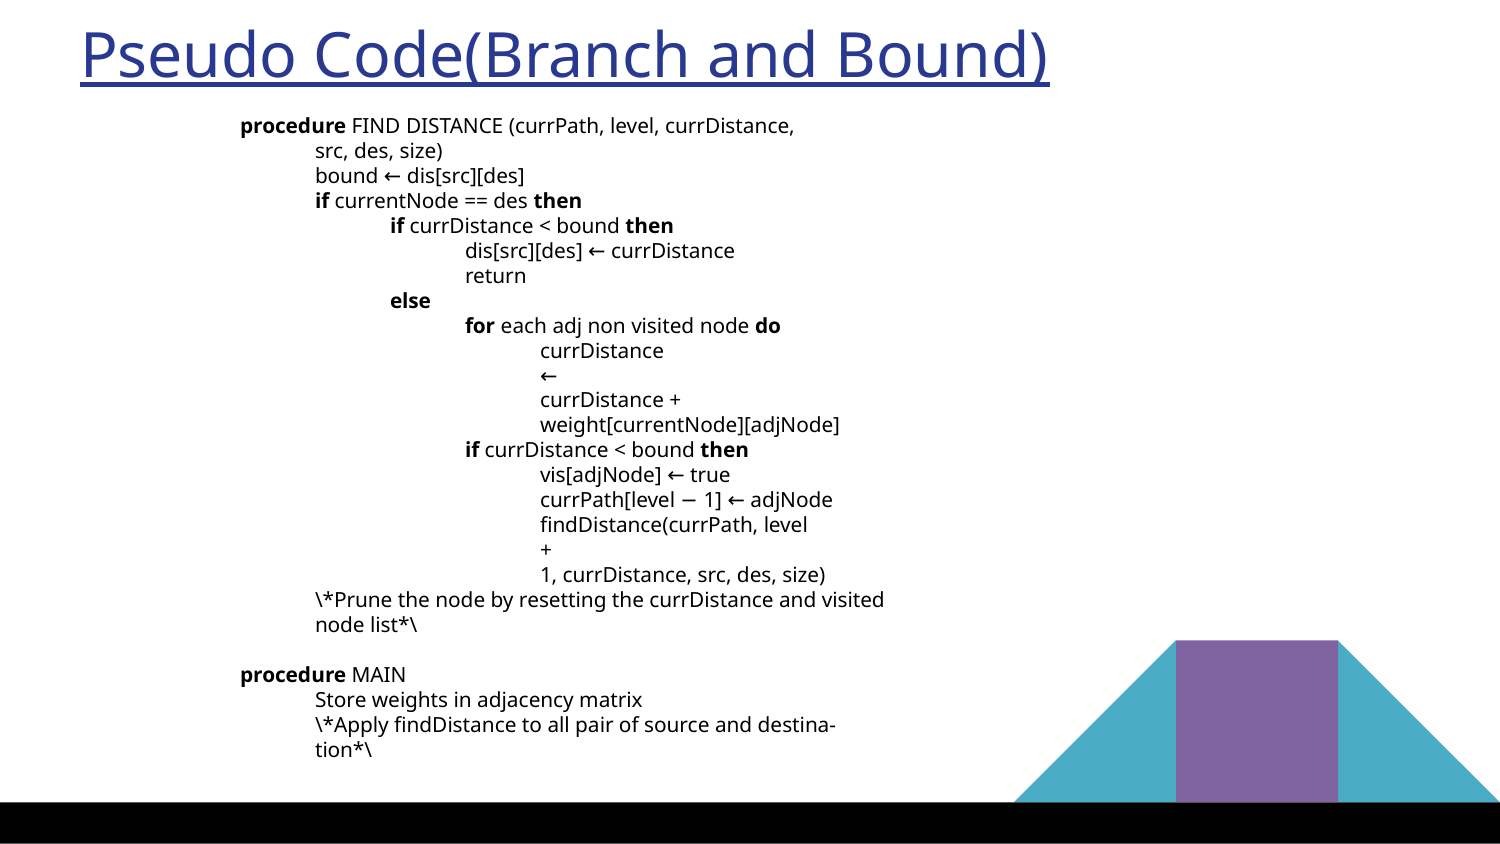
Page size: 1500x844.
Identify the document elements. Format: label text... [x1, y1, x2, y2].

text_box Pseudo Code(Branch and Bound) procedure FIND DISTANCE (currPath, level, currDistance, src, des, size) bound ← dis[src][des] if currentNode == des then if currDistance < bound then dis[src][des] ← currDistance return else for each adj non visited node do currDistance ← currDistance + weight[currentNode][adjNode] if currDistance < bound then vis[adjNode] ← true currPath[level − 1] ← adjNode findDistance(currPath, level + 1, currDistance, src, des, size) \*Prune the node by resetting the currDistance and visited node list*\ procedure MAIN Store weights in adjacency matrix \*Apply findDistance to all pair of source and destina- tion*\ [0, 0, 1456, 773]
